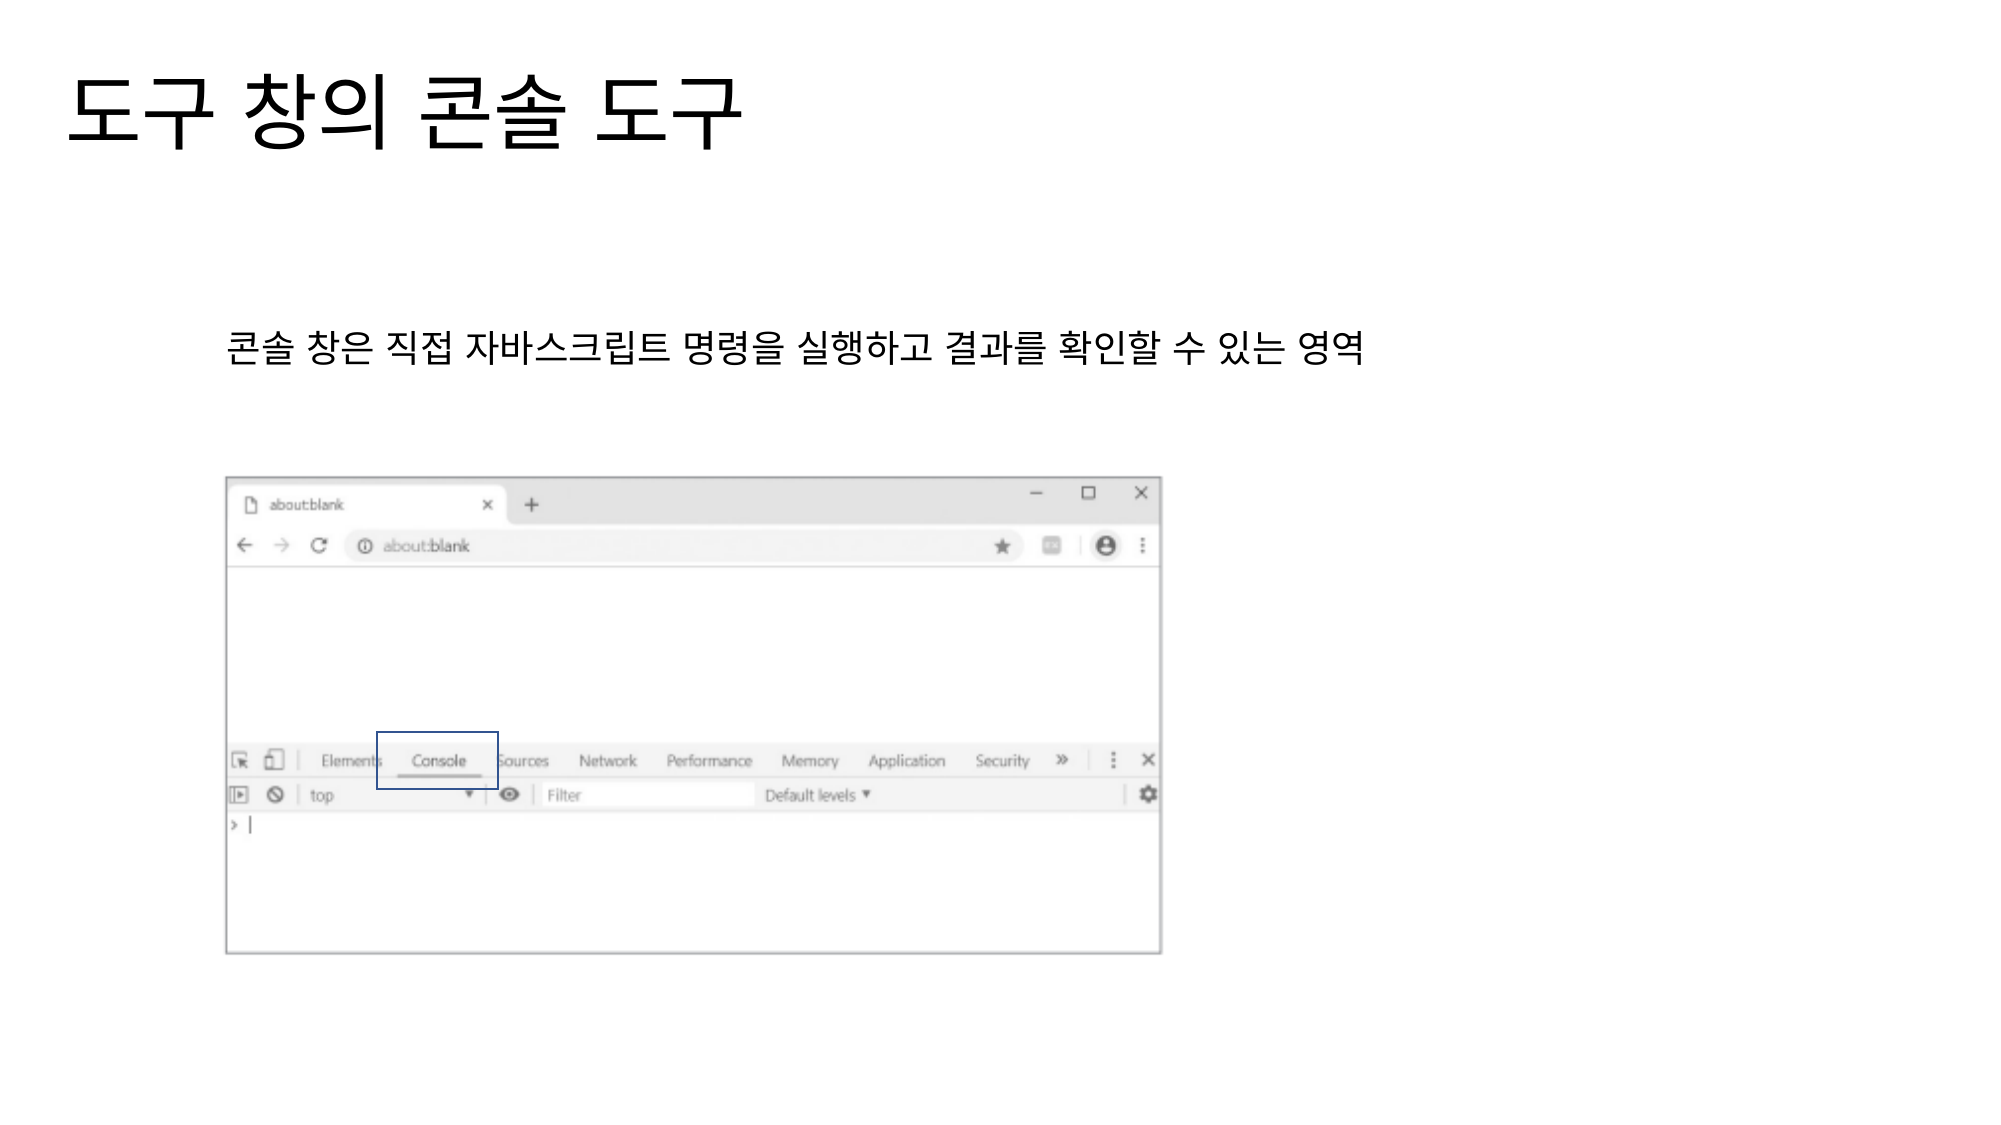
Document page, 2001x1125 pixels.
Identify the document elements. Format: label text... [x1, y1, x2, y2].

text_box 콘솔 창은 직접 자바스크립트 명령을 실행하고 결과를 확인할 수 있는 영역 [212, 318, 1572, 378]
picture [211, 449, 1209, 975]
text_box 도구 창의 콘솔 도구 [50, 52, 1576, 168]
